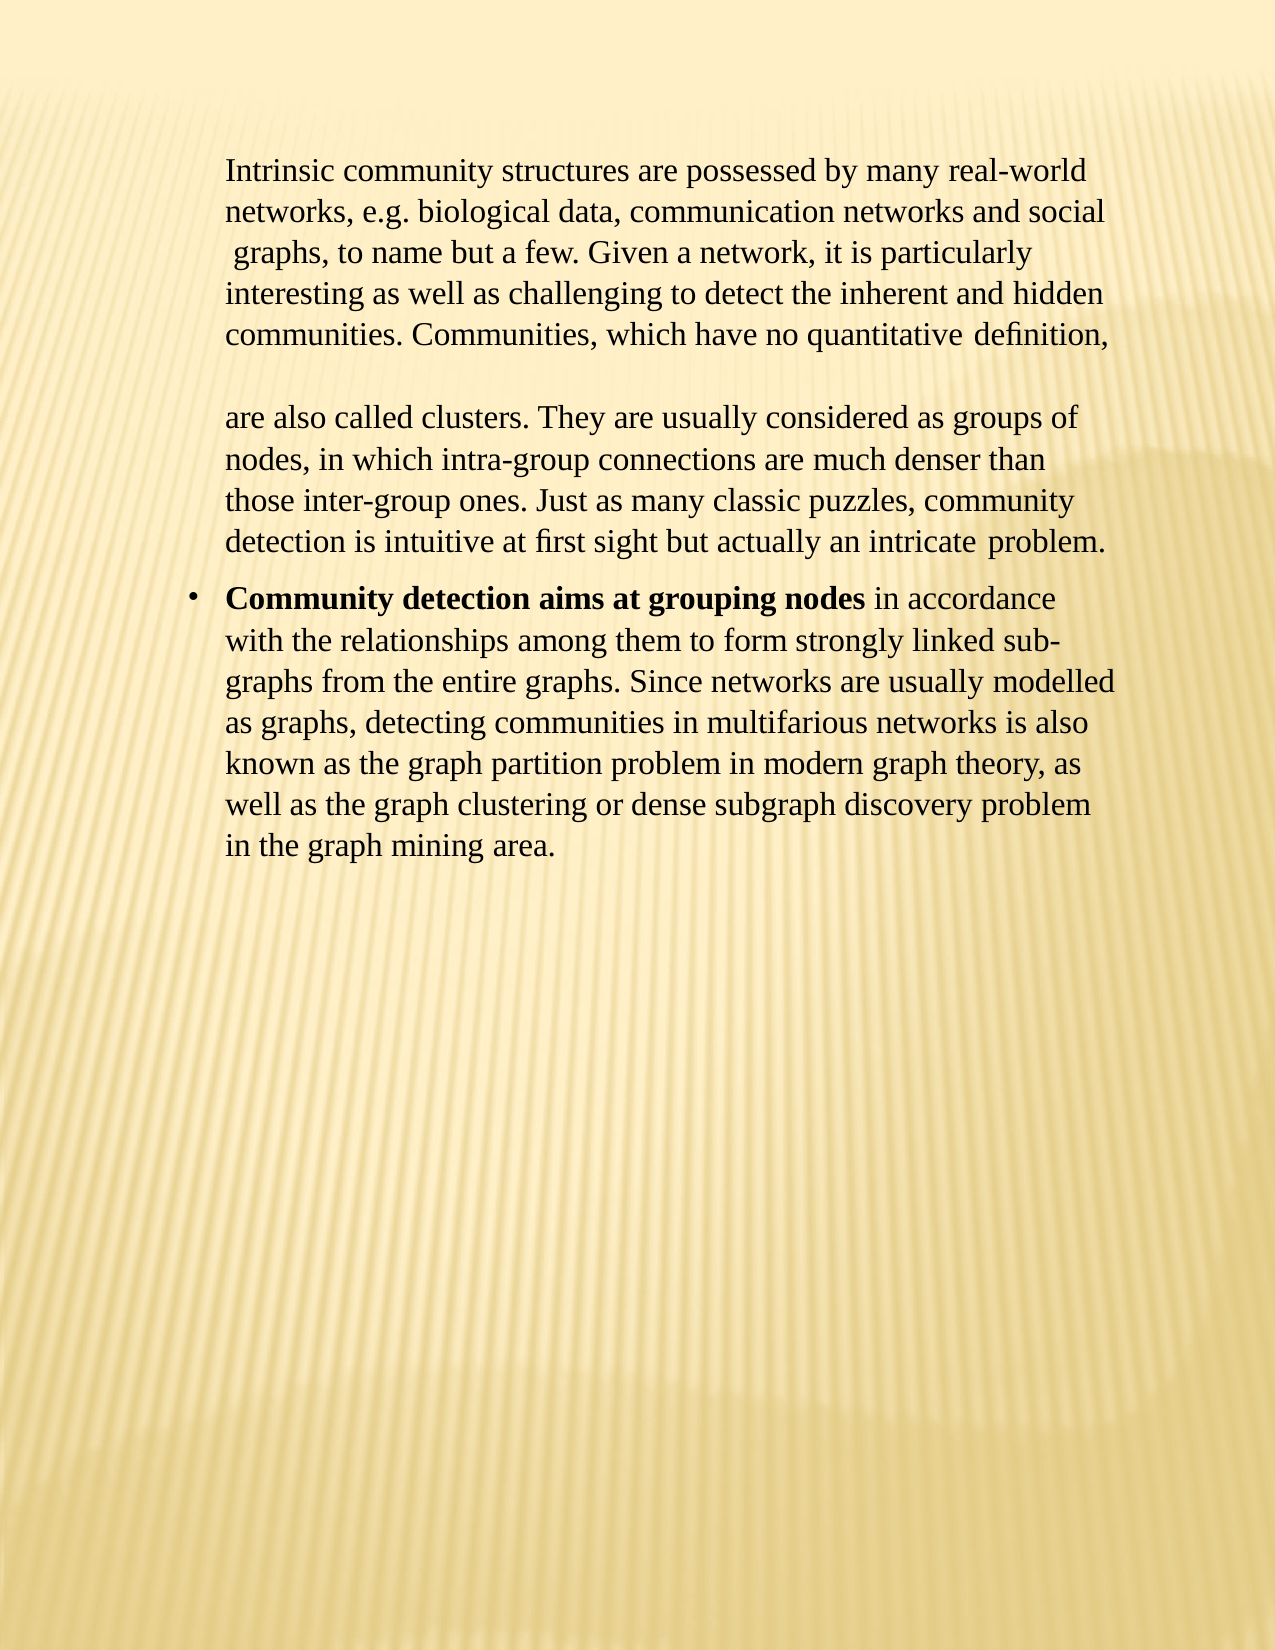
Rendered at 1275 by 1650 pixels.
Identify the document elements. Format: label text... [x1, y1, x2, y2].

text_box Intrinsic community structures are possessed by many real-world networks, e.g. biological data, communication networks and social graphs, to name but a few. Given a network, it is particularly interesting as well as challenging to detect the inherent and hidden communities. Communities, which have no quantitative deﬁnition, are also called clusters. They are usually considered as groups of nodes, in which intra-group connections are much denser than those inter-group ones. Just as many classic puzzles, community detection is intuitive at ﬁrst sight but actually an intricate problem. Community detection aims at grouping nodes in accordance with the relationships among them to form strongly linked sub- graphs from the entire graphs. Since networks are usually modelled as graphs, detecting communities in multifarious networks is also known as the graph partition problem in modern graph theory, as well as the graph clustering or dense subgraph discovery problem in the graph mining area. [185, 145, 1127, 864]
